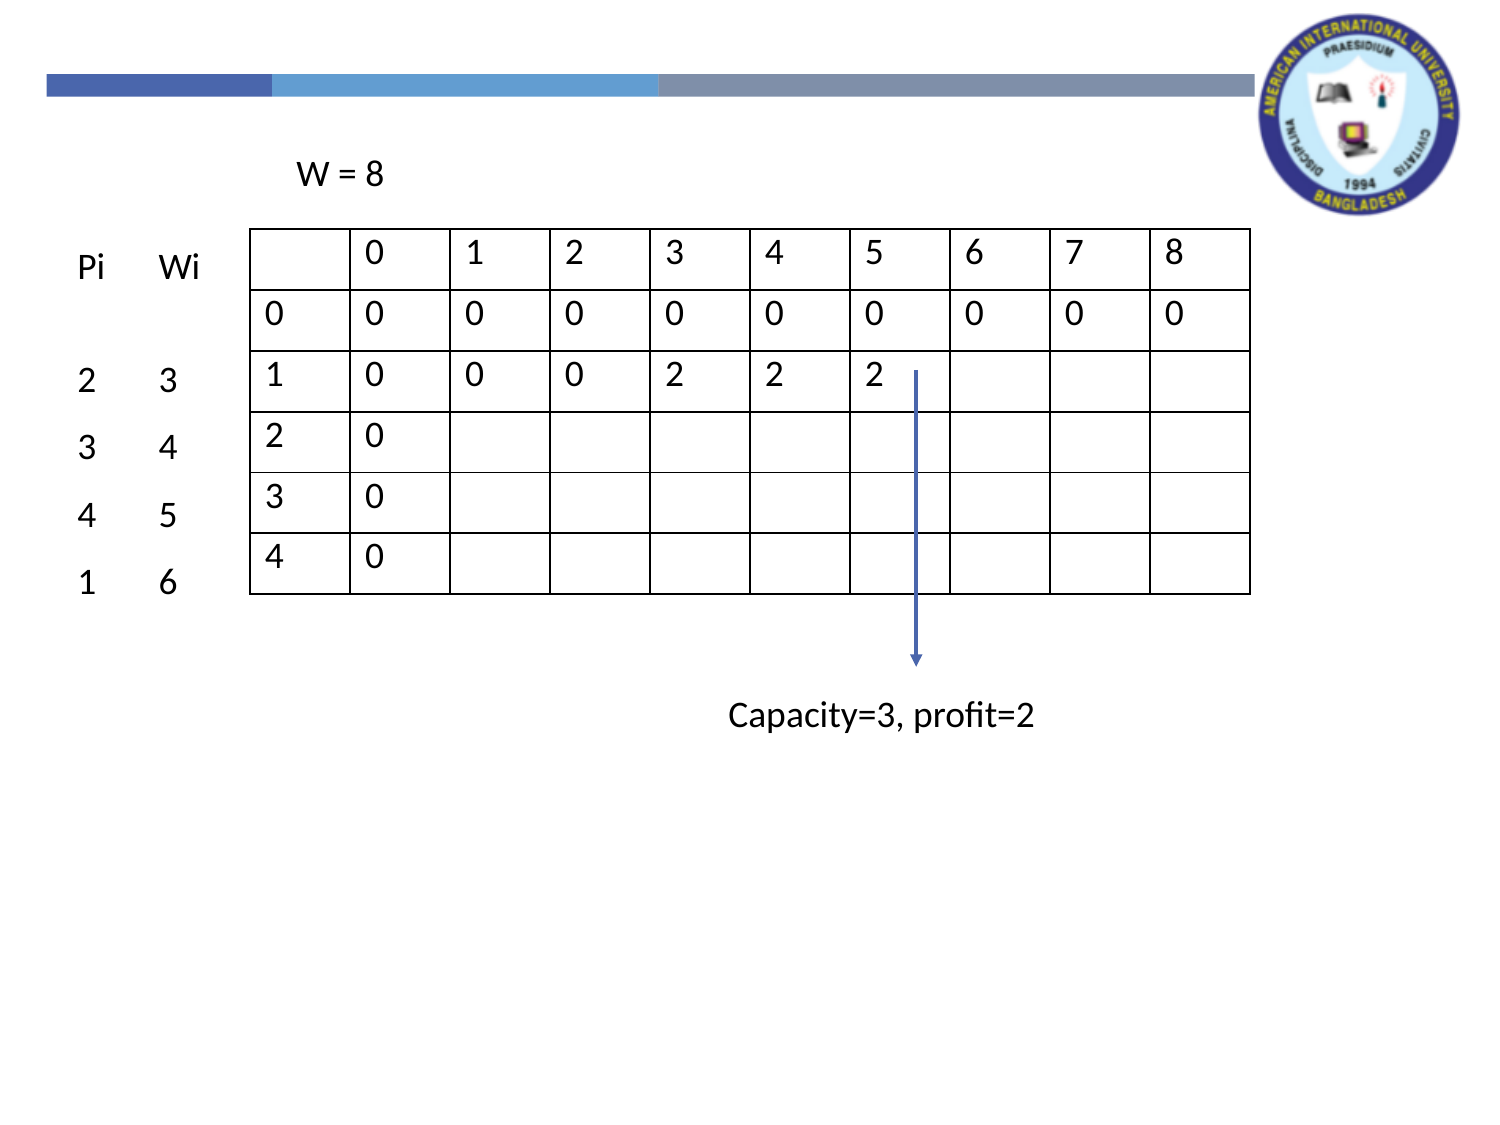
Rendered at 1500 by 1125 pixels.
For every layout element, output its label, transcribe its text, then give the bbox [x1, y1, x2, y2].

table_cell [1151, 413, 1249, 472]
table_cell [1051, 534, 1149, 593]
table_cell [922, 473, 949, 532]
table_cell 0 [1051, 291, 1149, 350]
table_cell 0 [351, 291, 449, 350]
table_cell [651, 413, 749, 472]
table_cell [1051, 352, 1149, 411]
table_cell [1151, 352, 1249, 411]
table_cell [551, 473, 649, 532]
table_cell [451, 473, 549, 532]
table_cell 0 [551, 291, 649, 350]
table_cell [451, 413, 549, 472]
table_cell [1151, 534, 1249, 593]
table_header 4 [751, 230, 849, 289]
table_cell 4 [251, 534, 349, 593]
table_cell [1151, 473, 1249, 532]
table_header 8 [1151, 230, 1249, 289]
table_cell [851, 534, 908, 593]
table_cell 0 [351, 352, 449, 411]
table_cell [751, 534, 849, 593]
table_header 2 [551, 230, 649, 289]
table_header 6 [951, 230, 1049, 289]
table_header 0 [351, 230, 449, 289]
table_header 7 [1051, 230, 1149, 289]
table_cell [922, 413, 949, 472]
table_cell 2 [651, 352, 749, 411]
table_cell 0 [951, 291, 1049, 350]
table_cell 1 [251, 352, 349, 411]
table_cell 3 [251, 473, 349, 532]
table_cell 0 [351, 413, 449, 472]
table_cell 0 [351, 534, 449, 593]
table_header 5 [851, 230, 949, 289]
text_box Pi 2 3 4 1 [62, 235, 169, 610]
table_cell 0 [451, 291, 549, 350]
table_cell 0 [910, 373, 914, 411]
table_cell 0 [1151, 291, 1249, 350]
table_cell [851, 473, 908, 532]
table_cell [551, 413, 649, 472]
table_cell [1051, 413, 1149, 472]
table_cell [651, 534, 749, 593]
table_cell 0 [851, 291, 949, 350]
table_cell 2 [751, 352, 849, 411]
picture [1254, 9, 1465, 221]
text_box Capacity=3, profit=2 [713, 683, 1119, 743]
table_cell 0 [551, 352, 649, 411]
table_cell [751, 473, 849, 532]
table_cell 0 [351, 473, 449, 532]
table_cell [1051, 473, 1149, 532]
text_box Wi 3 4 5 6 [169, 235, 250, 610]
table_cell [951, 473, 1049, 532]
table_header 1 [451, 230, 549, 289]
table_cell 2 [851, 352, 949, 411]
table_cell [651, 473, 749, 532]
table_cell [851, 413, 908, 472]
text_box W = 8 [281, 141, 424, 202]
table_cell 0 [251, 291, 349, 350]
table_cell [451, 534, 549, 593]
table_cell 0 [751, 291, 849, 350]
table_header 3 [651, 230, 749, 289]
table_cell [922, 534, 949, 593]
table_cell 0 [451, 352, 549, 411]
table_cell [951, 413, 1049, 472]
table_cell [751, 413, 849, 472]
table_cell [551, 534, 649, 593]
table_cell [951, 534, 1049, 593]
table_cell [951, 352, 1049, 411]
table_header [251, 230, 349, 289]
table_cell 0 [651, 291, 749, 350]
table_cell 2 [251, 413, 349, 472]
